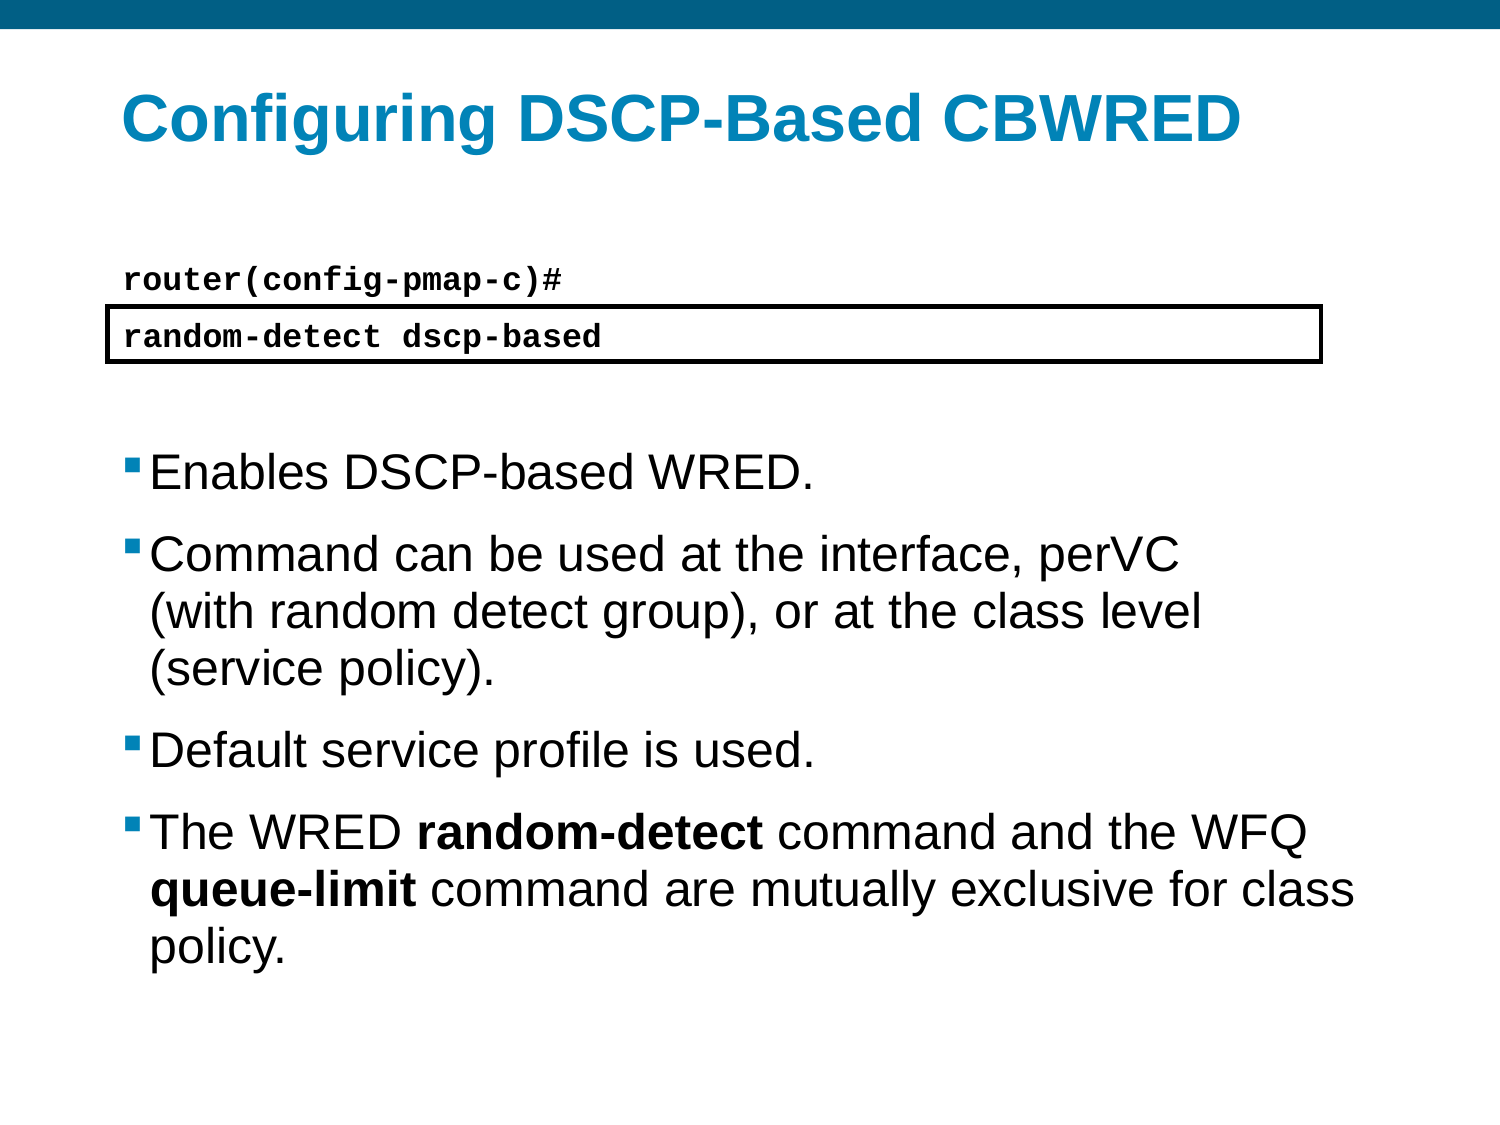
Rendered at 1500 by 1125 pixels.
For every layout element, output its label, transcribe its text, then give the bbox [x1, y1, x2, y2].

text_box router(config-pmap-c)# [107, 249, 618, 305]
text_box random-detect dscp-based [107, 306, 1322, 362]
list Enables DSCP-based WRED. Command can be used at the interface, perVC (with random detect group), or at the class level (service policy). Default service profile is used. The WRED random-detect command and the WFQ queue-limit command are mutually exclusive for class policy. [107, 437, 1447, 1075]
title Configuring DSCP-Based CBWRED [107, 50, 1444, 163]
